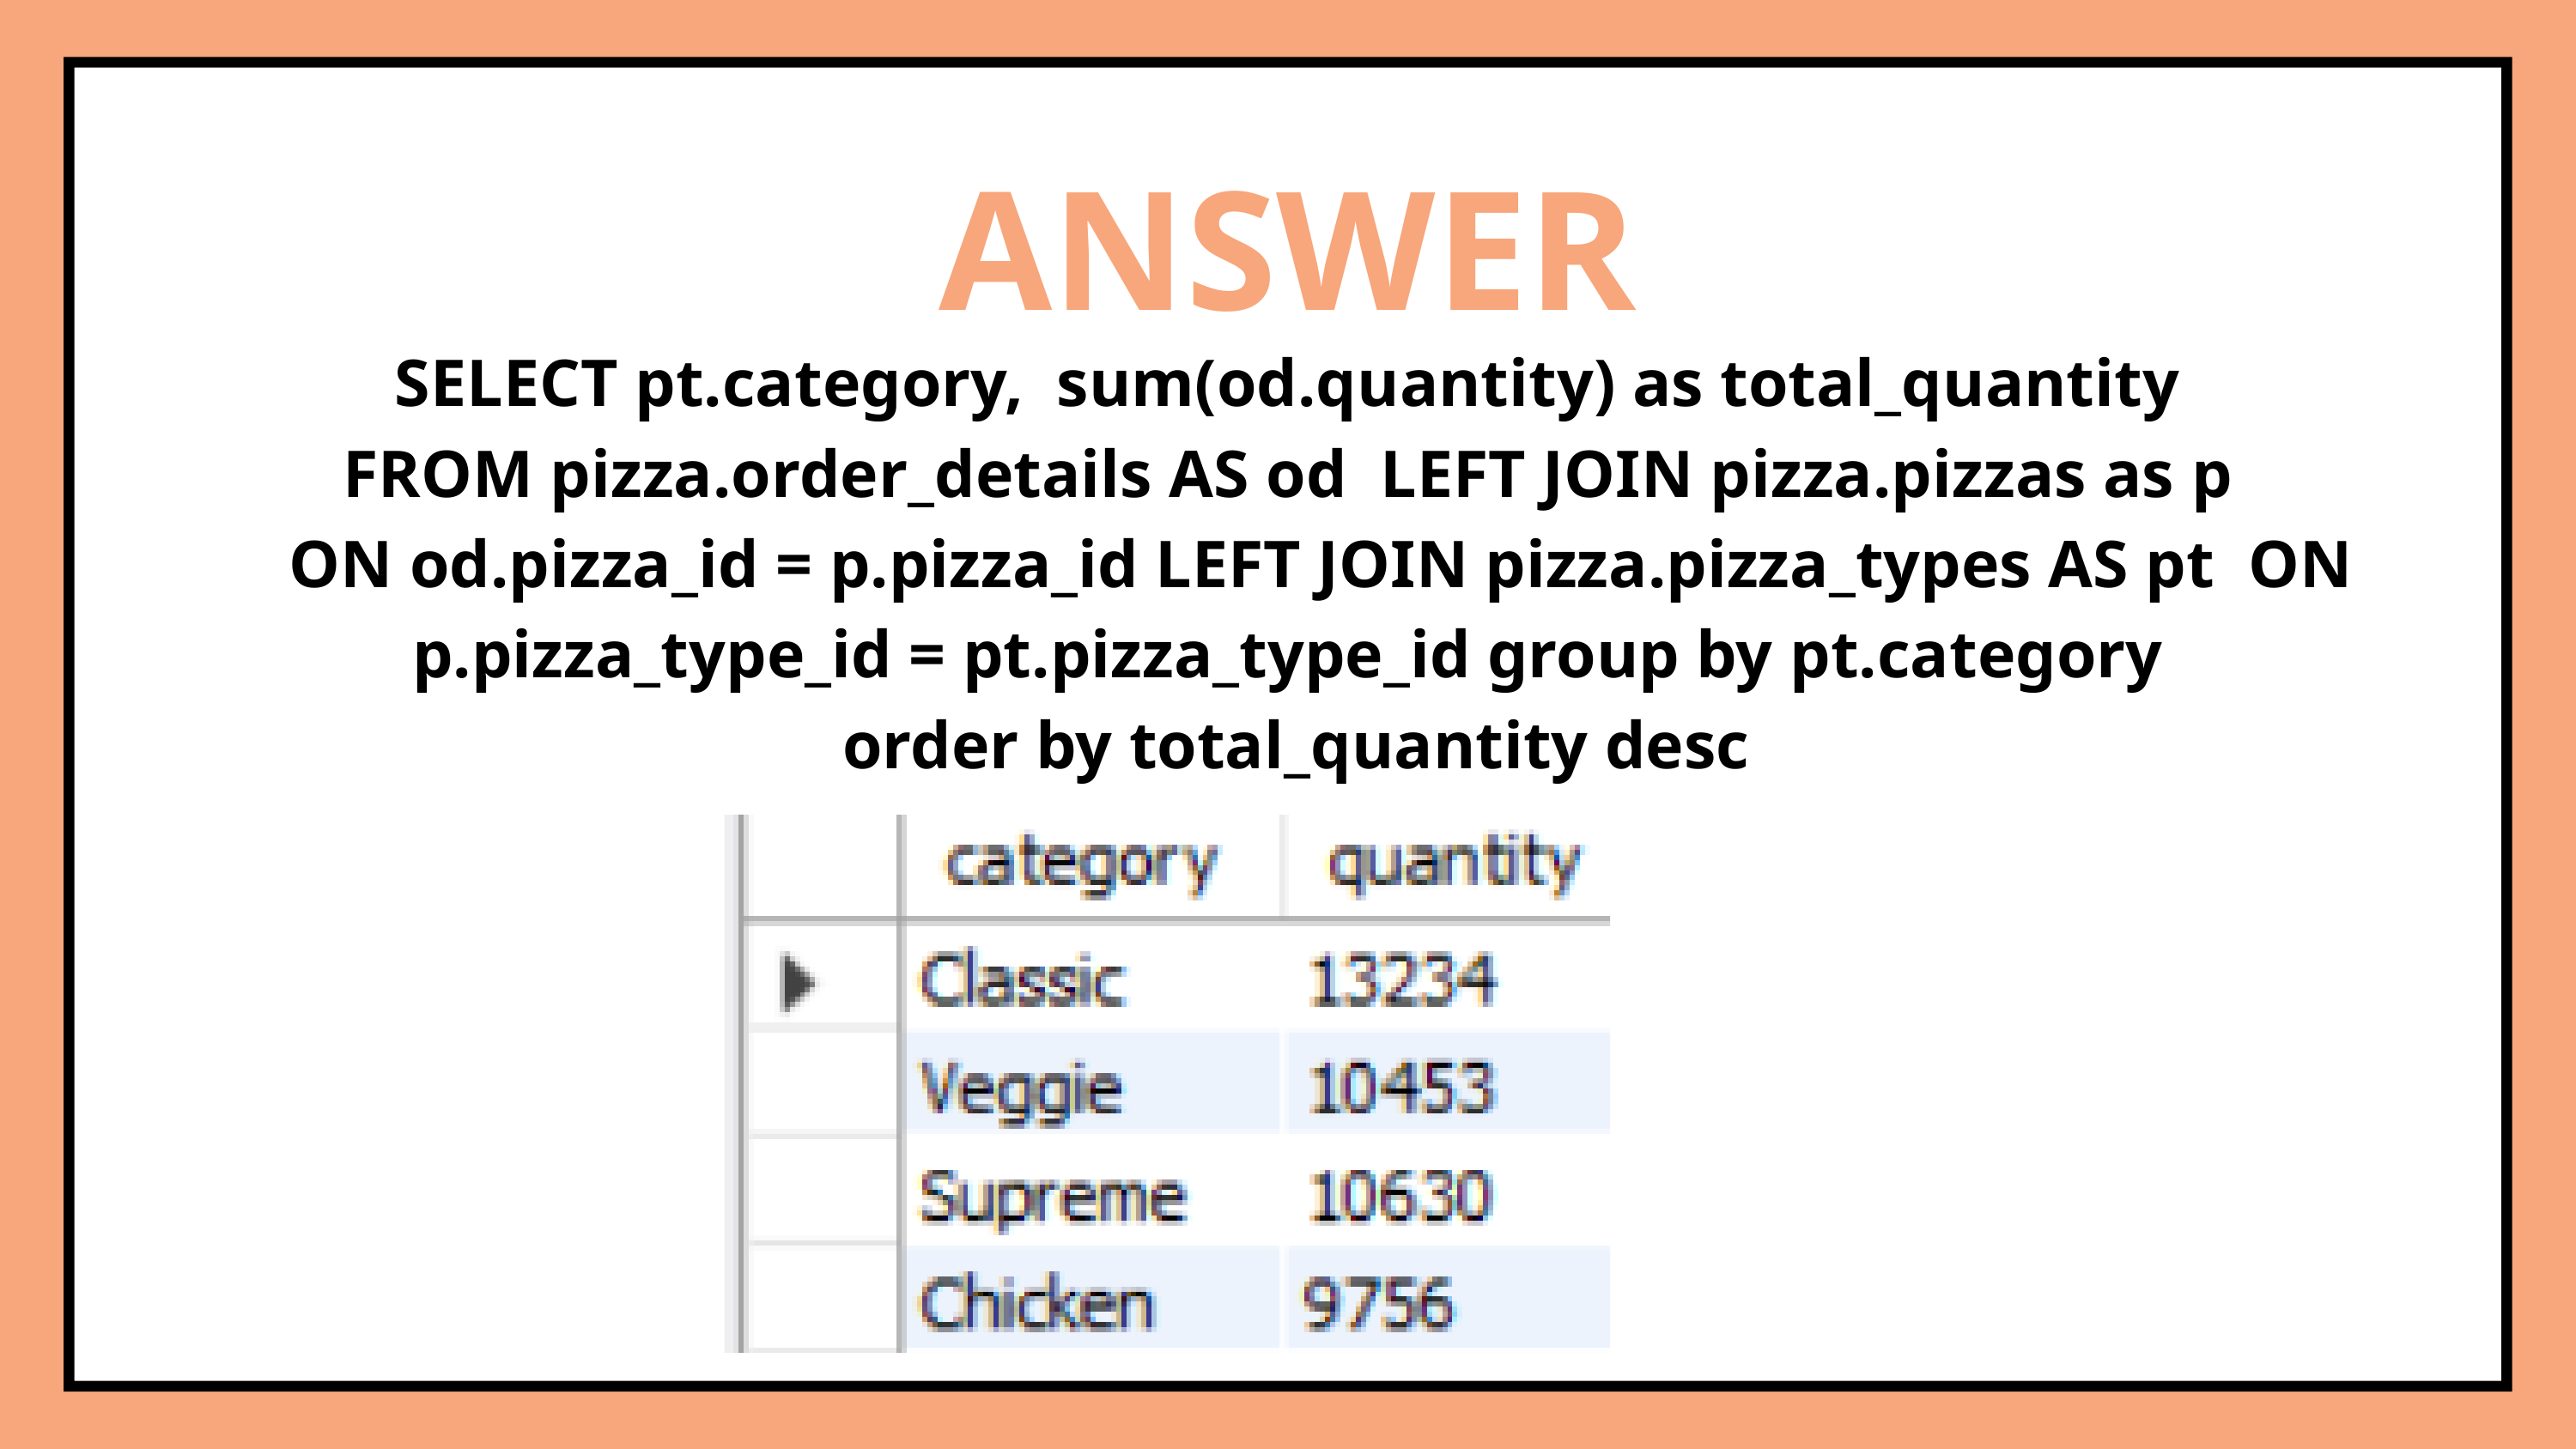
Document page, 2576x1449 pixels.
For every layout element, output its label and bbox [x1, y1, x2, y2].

text_box [63, 56, 2512, 1392]
